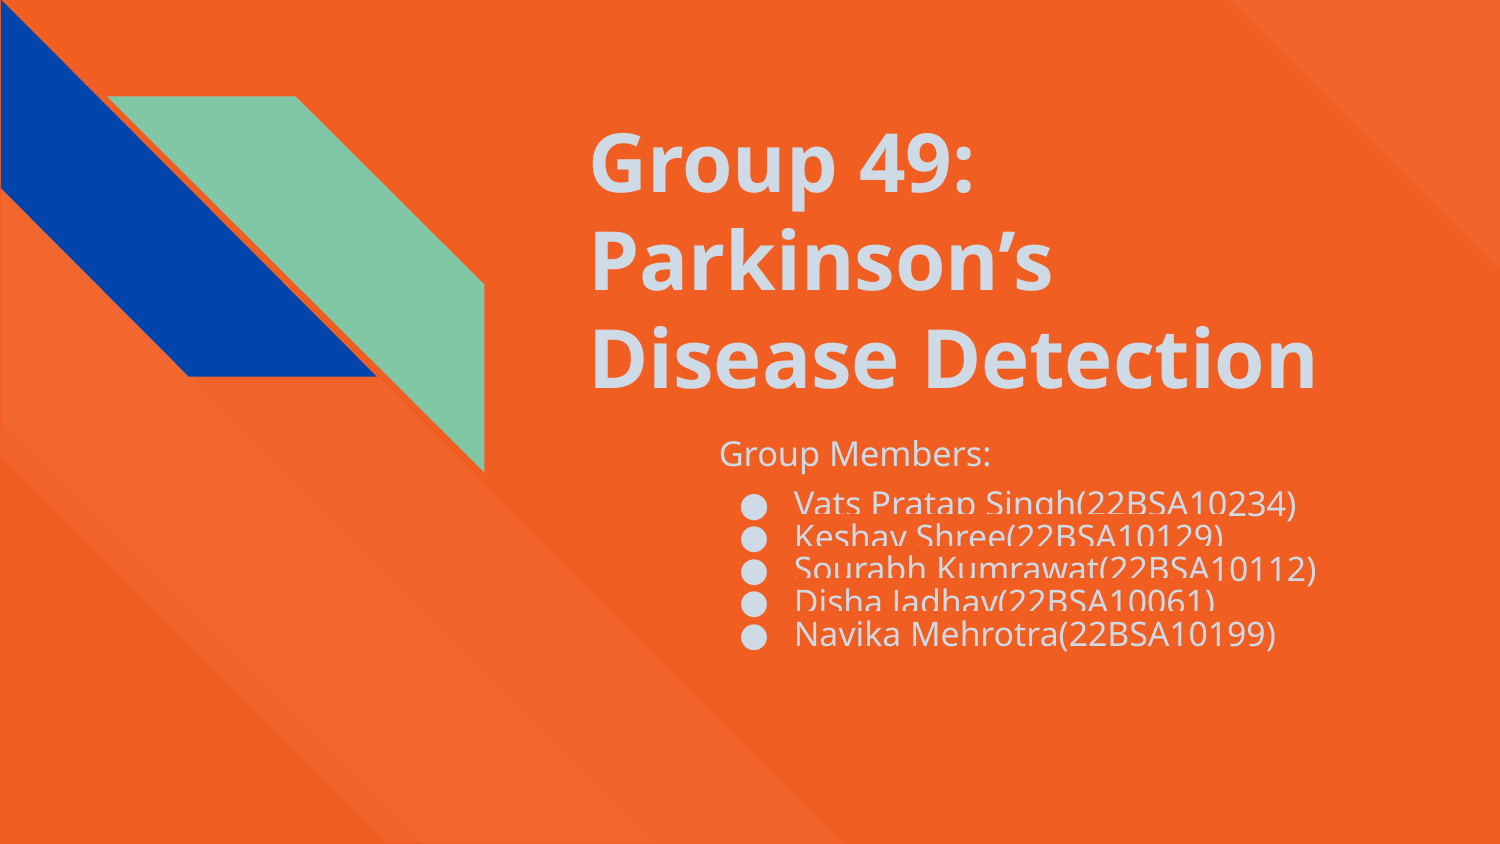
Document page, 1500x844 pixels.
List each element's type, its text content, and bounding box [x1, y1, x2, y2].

title Group 49: Parkinson’s Disease Detection [573, 96, 1397, 422]
subtitle Group Members: Vats Pratap Singh(22BSA10234) Keshav Shree(22BSA10129) Sourabh Kumrawat(22BSA10112) Disha Jadhav(22BSA10061) Navika Mehrotra(22BSA10199) [703, 421, 1453, 727]
